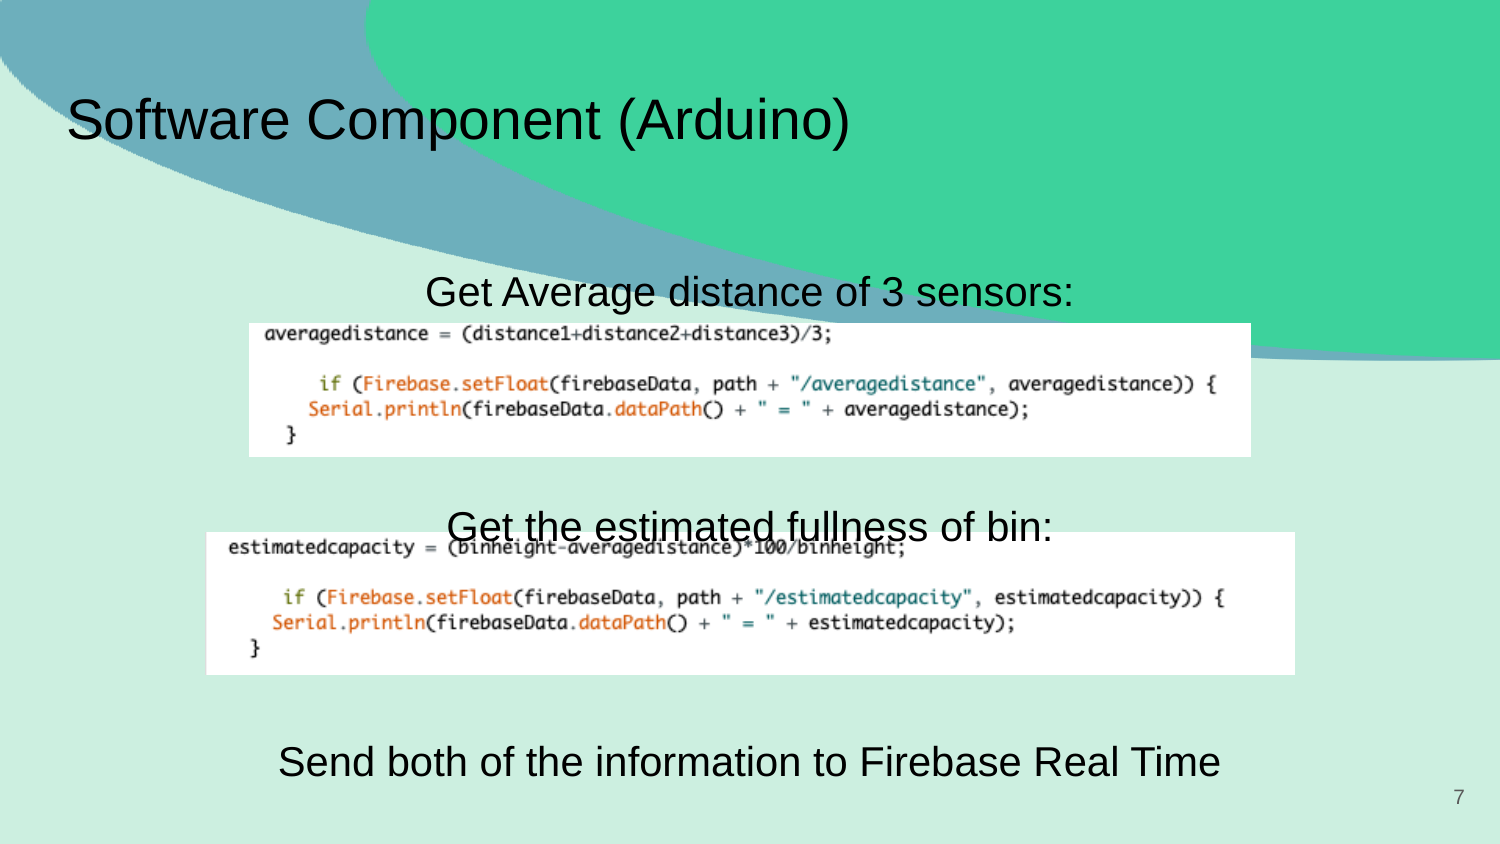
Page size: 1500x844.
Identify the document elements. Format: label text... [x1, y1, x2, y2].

picture [248, 323, 1251, 457]
list Get Average distance of 3 sensors: Get the estimated fullness of bin: Send both of the information to Firebase Real Time [51, 246, 1449, 844]
slide_number ‹#› [1389, 764, 1480, 830]
picture [205, 531, 1295, 675]
picture [0, 0, 1500, 844]
title Software Component (Arduino) [51, 72, 1449, 167]
